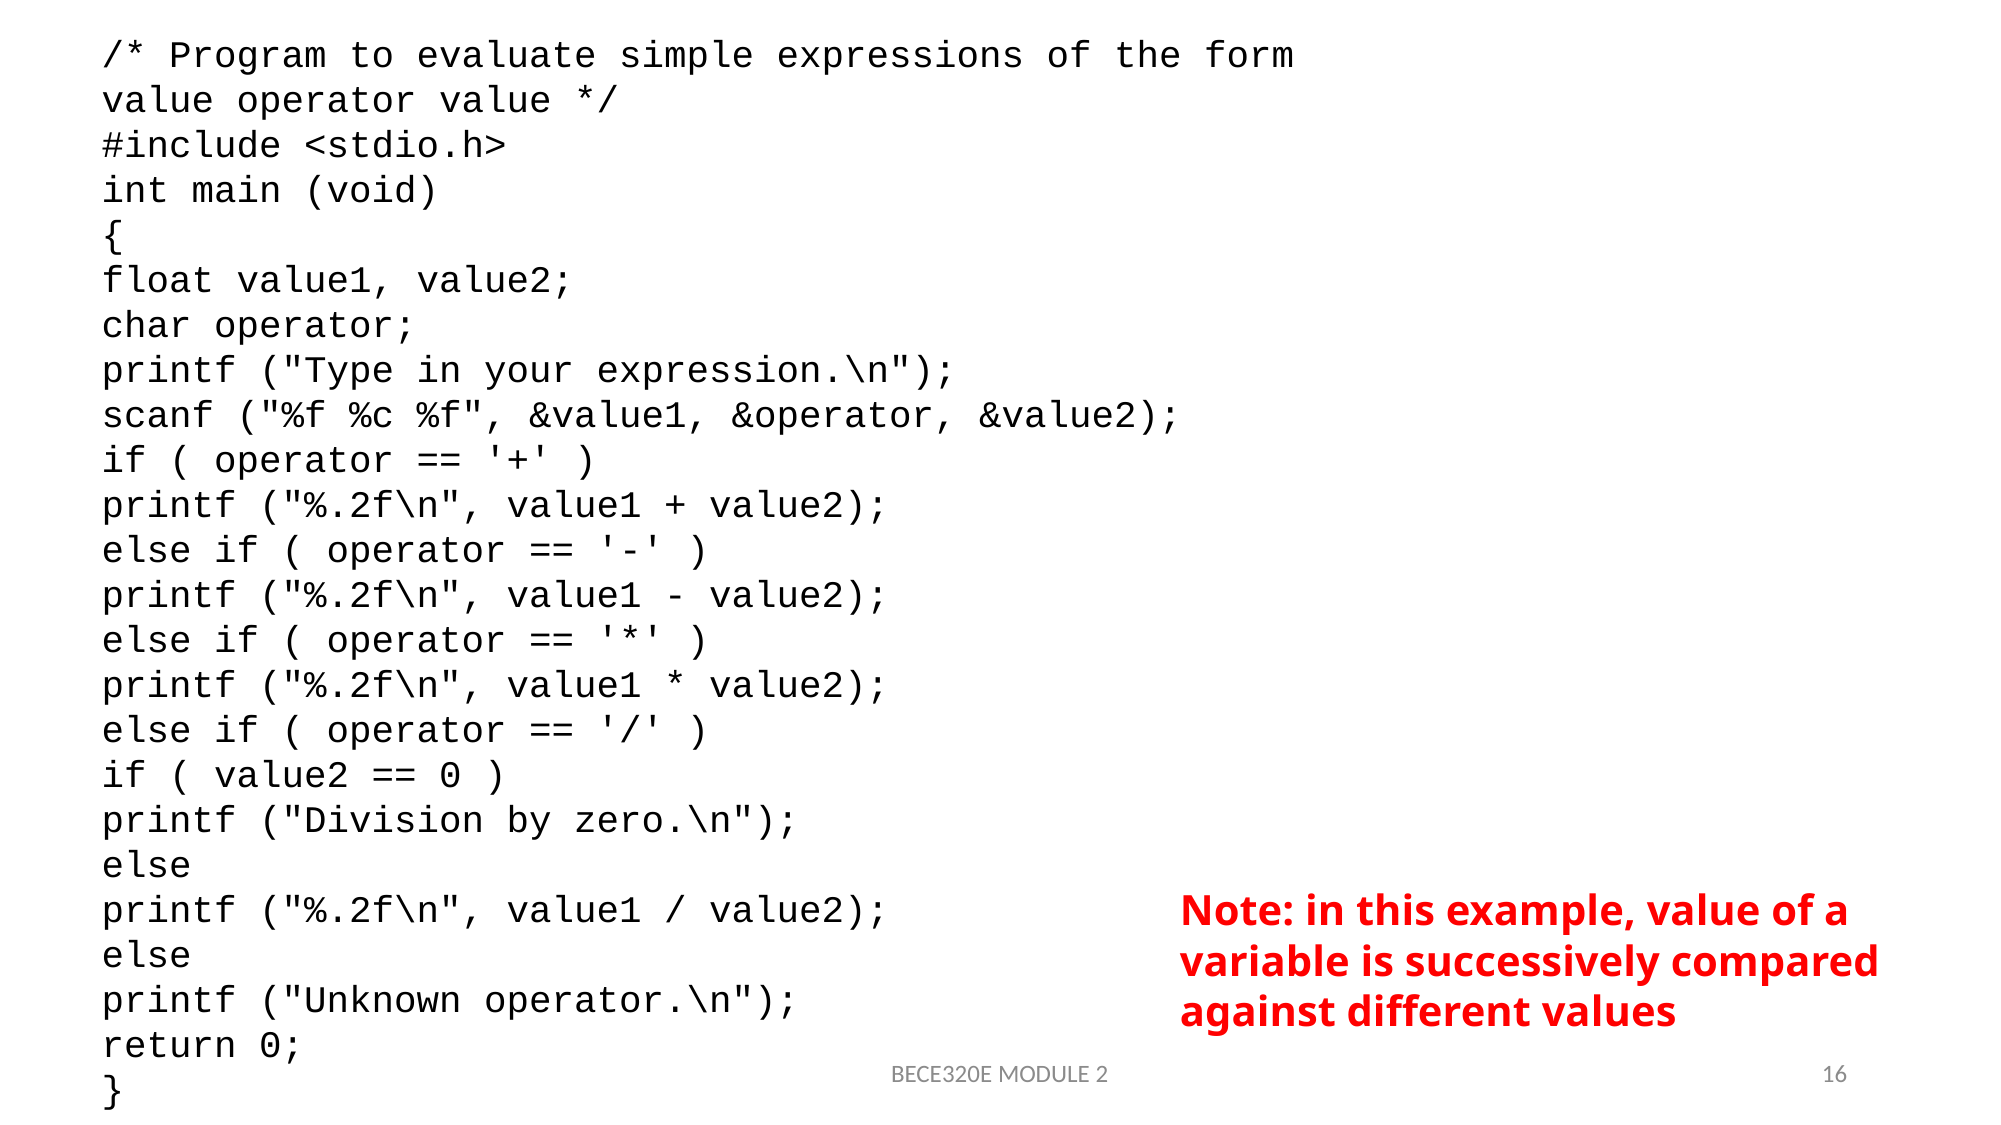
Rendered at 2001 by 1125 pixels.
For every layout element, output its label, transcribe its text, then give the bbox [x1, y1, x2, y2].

text_box /* Program to evaluate simple expressions of the form value operator value */ #include <stdio.h> int main (void) { float value1, value2; char operator; printf ("Type in your expression.\n"); scanf ("%f %c %f", &value1, &operator, &value2); if ( operator == '+' ) printf ("%.2f\n", value1 + value2); else if ( operator == '-' ) printf ("%.2f\n", value1 - value2); else if ( operator == '*' ) printf ("%.2f\n", value1 * value2); else if ( operator == '/' ) if ( value2 == 0 ) printf ("Division by zero.\n"); else printf ("%.2f\n", value1 / value2); else printf ("Unknown operator.\n"); return 0; } [86, 22, 1338, 1118]
slide_number 16 [1412, 1042, 1863, 1103]
text_box Note: in this example, value of a variable is successively compared against different values [1165, 876, 2000, 1042]
